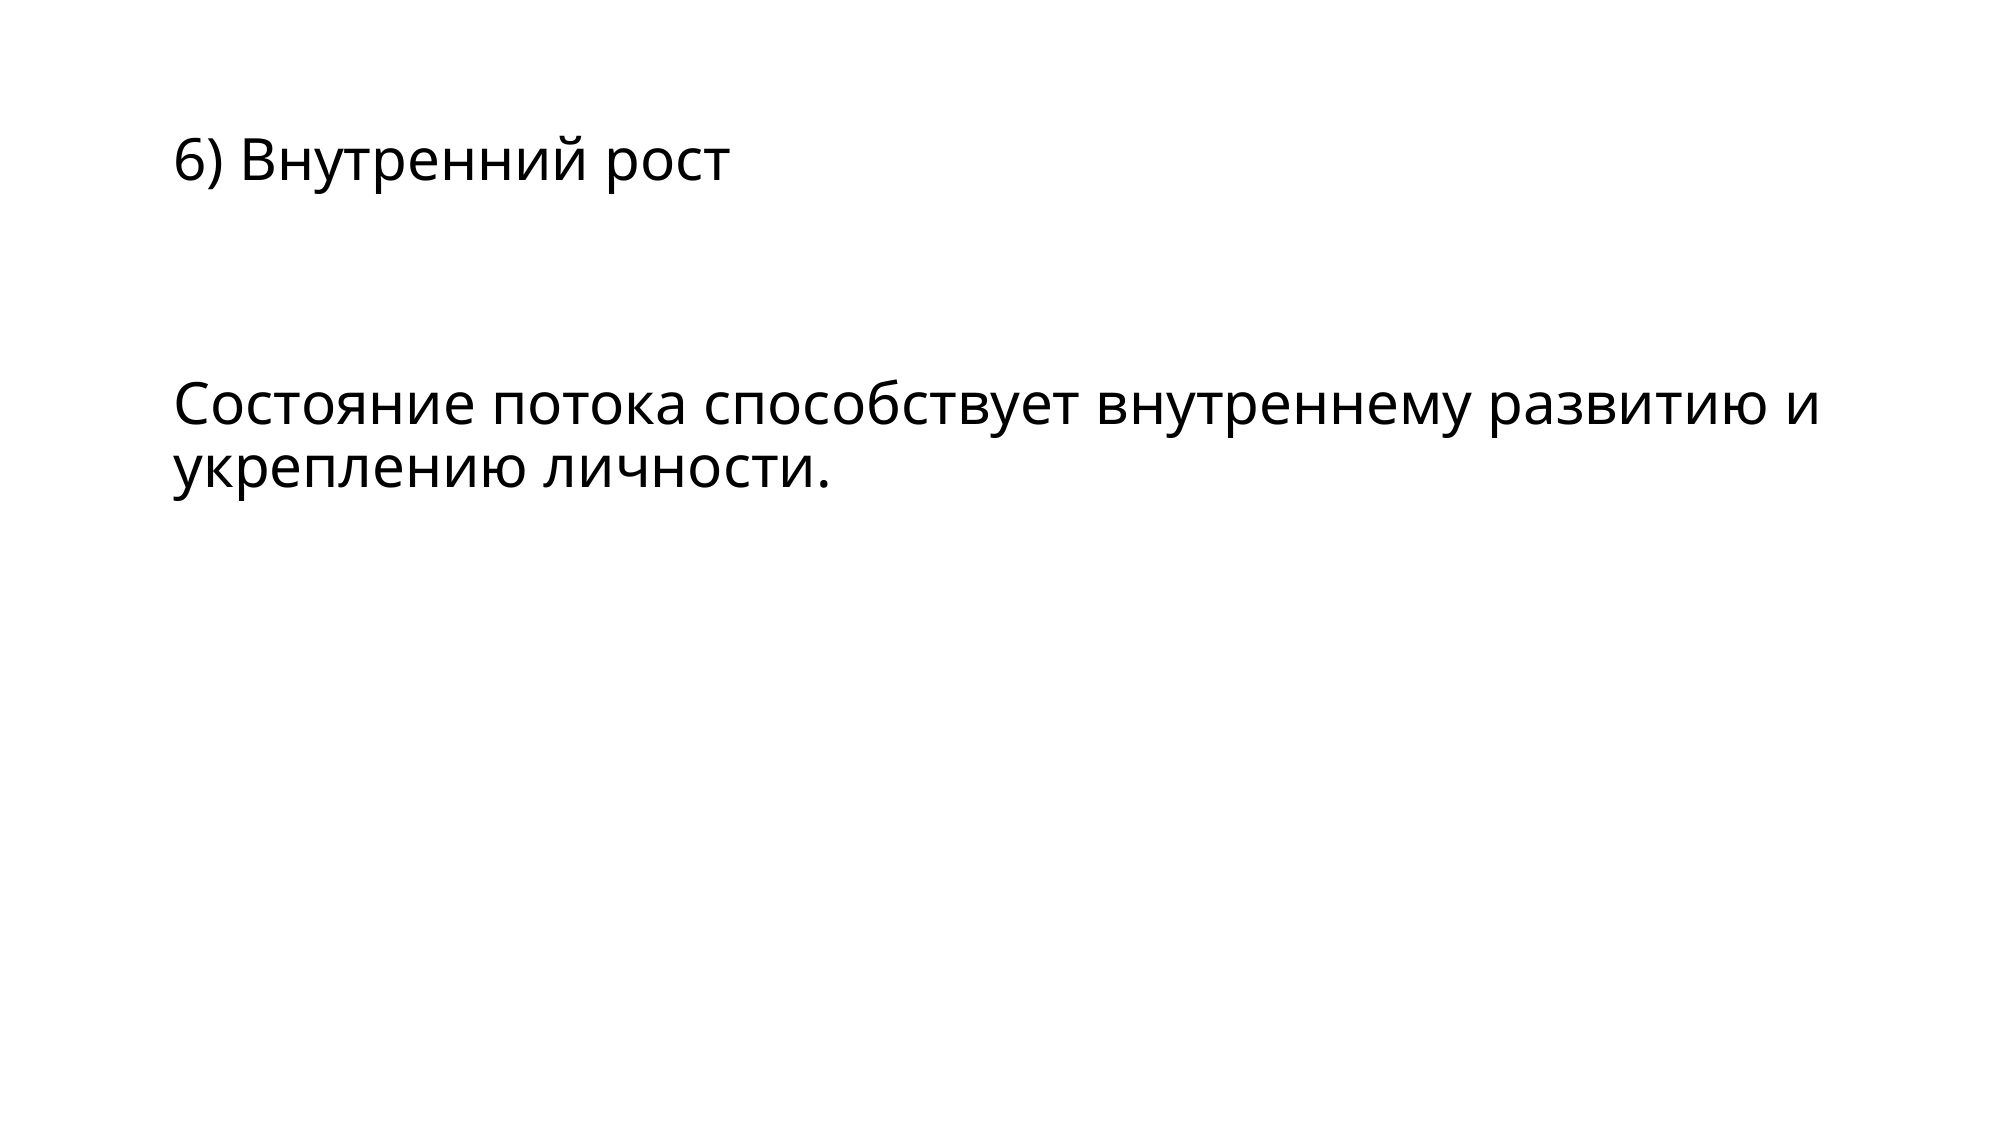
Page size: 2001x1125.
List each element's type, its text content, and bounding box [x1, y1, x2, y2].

text_box 6) Внутренний рост [158, 122, 1884, 237]
list Состояние потока способствует внутреннему развитию и укреплению личности. [158, 366, 1884, 909]
